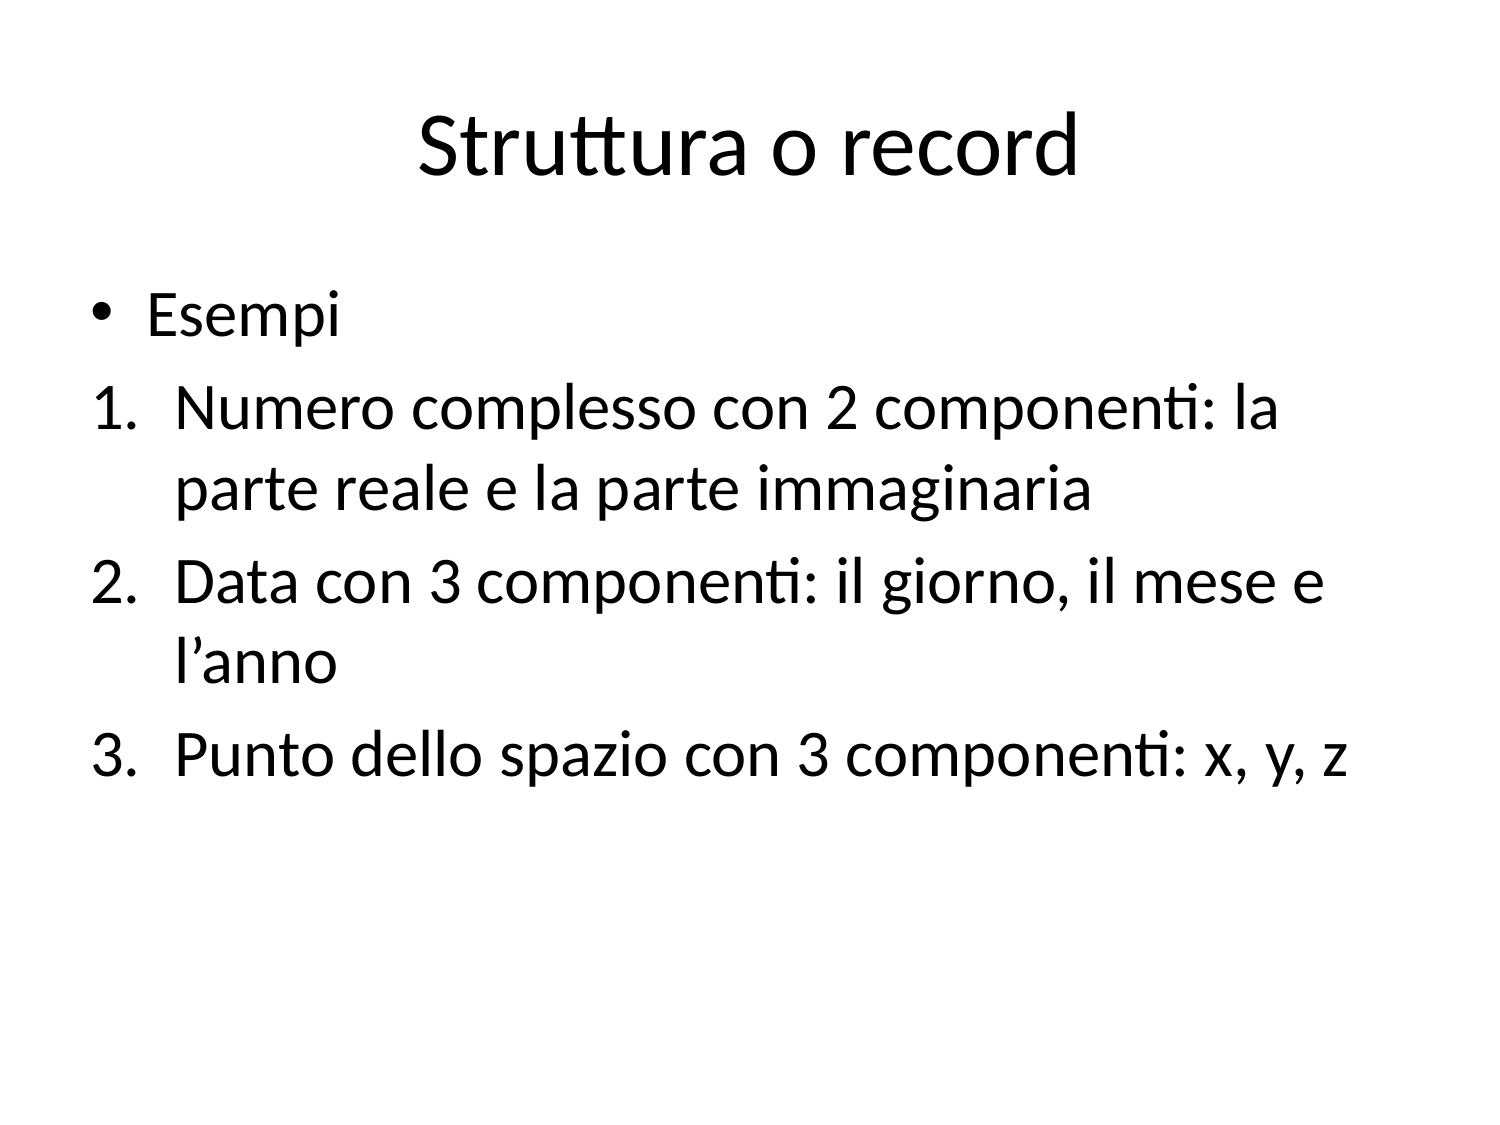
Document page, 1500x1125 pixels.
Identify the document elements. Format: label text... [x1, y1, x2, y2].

list Esempi Numero complesso con 2 componenti: la parte reale e la parte immaginaria Data con 3 componenti: il giorno, il mese e l’anno Punto dello spazio con 3 componenti: x, y, z [75, 262, 1425, 1005]
title Struttura o record [75, 45, 1425, 233]
